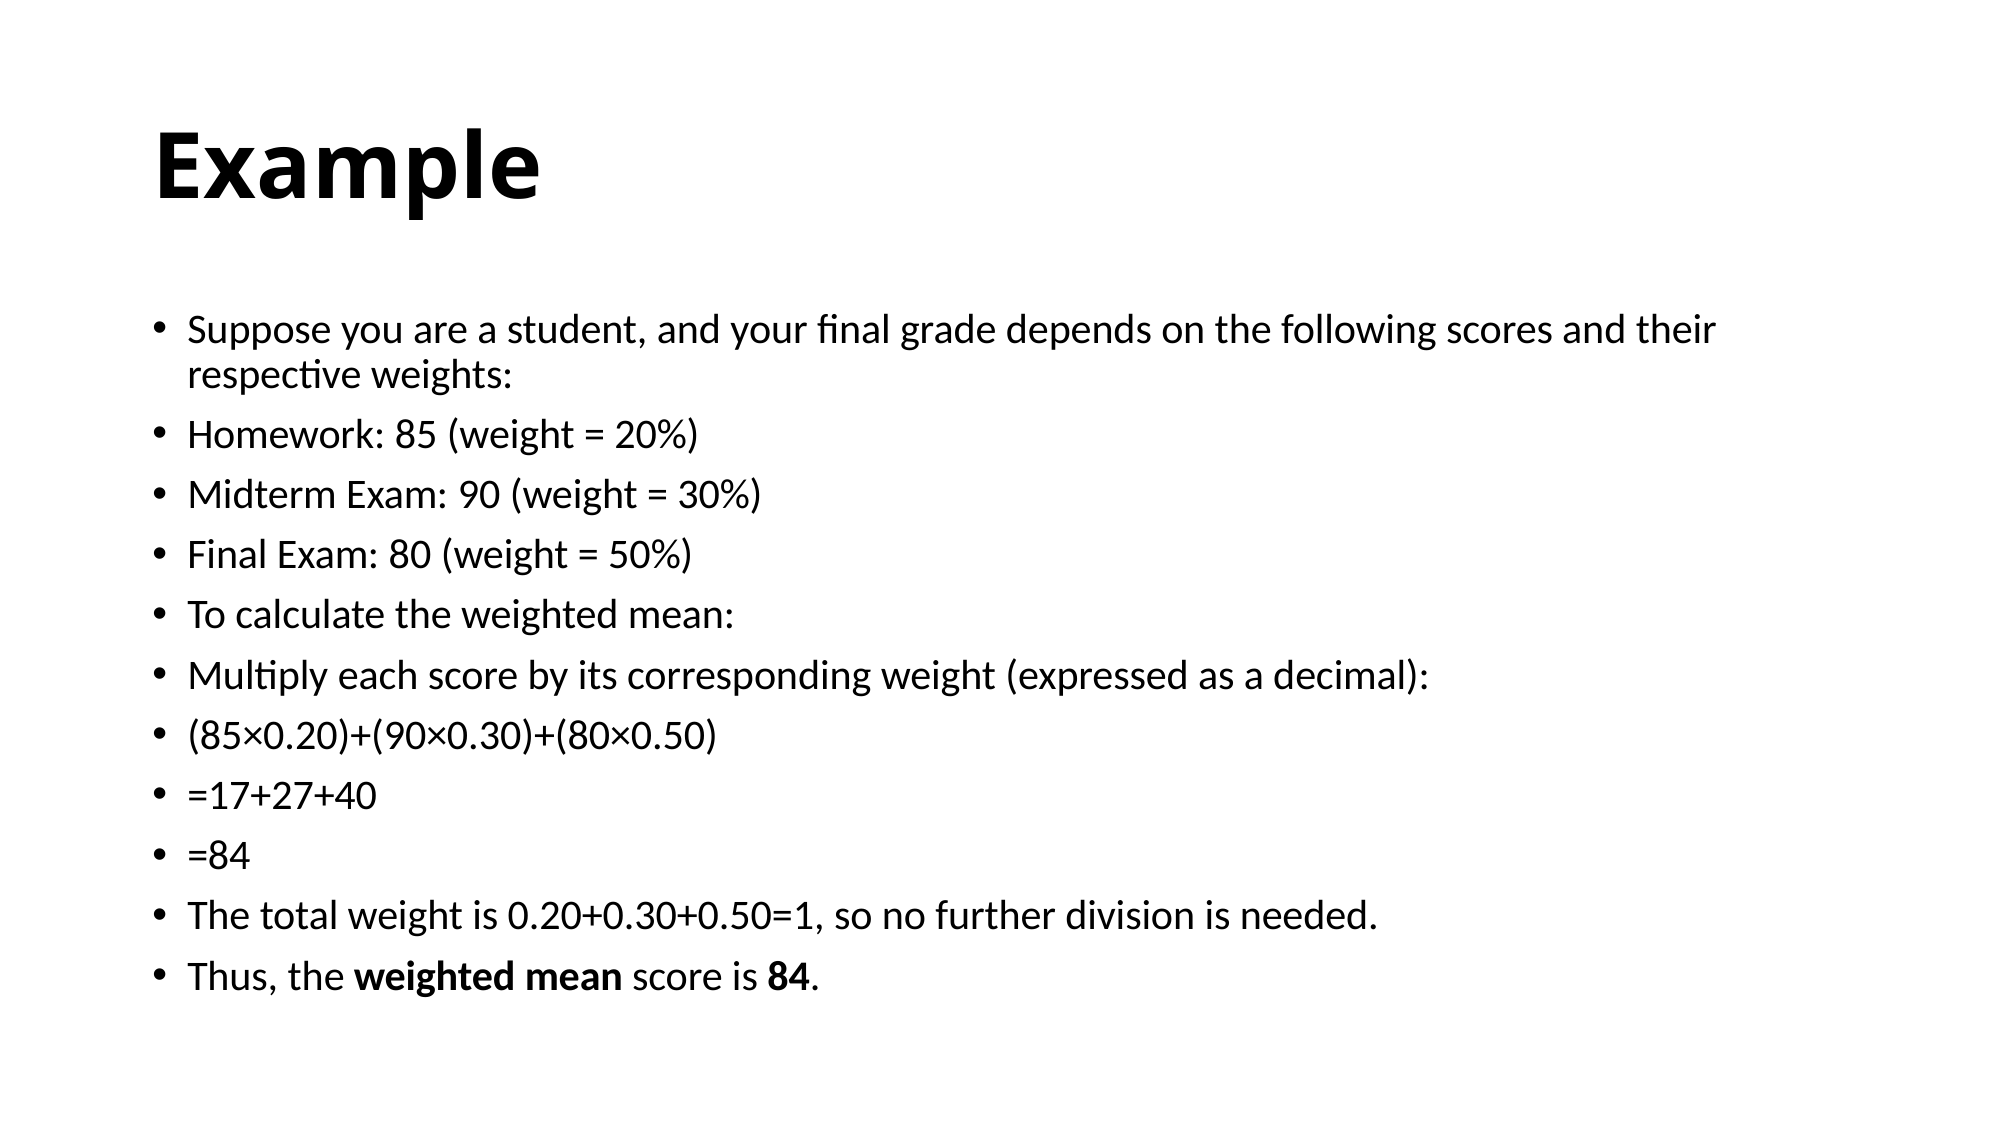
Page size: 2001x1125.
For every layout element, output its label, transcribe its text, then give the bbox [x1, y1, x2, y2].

title Example [137, 59, 1863, 278]
list Suppose you are a student, and your final grade depends on the following scores and their respective weights: Homework: 85 (weight = 20%) Midterm Exam: 90 (weight = 30%) Final Exam: 80 (weight = 50%) To calculate the weighted mean: Multiply each score by its corresponding weight (expressed as a decimal): (85×0.20)+(90×0.30)+(80×0.50) =17+27+40 =84 The total weight is 0.20+0.30+0.50=1, so no further division is needed. Thus, the weighted mean score is 84. [137, 299, 1863, 1014]
